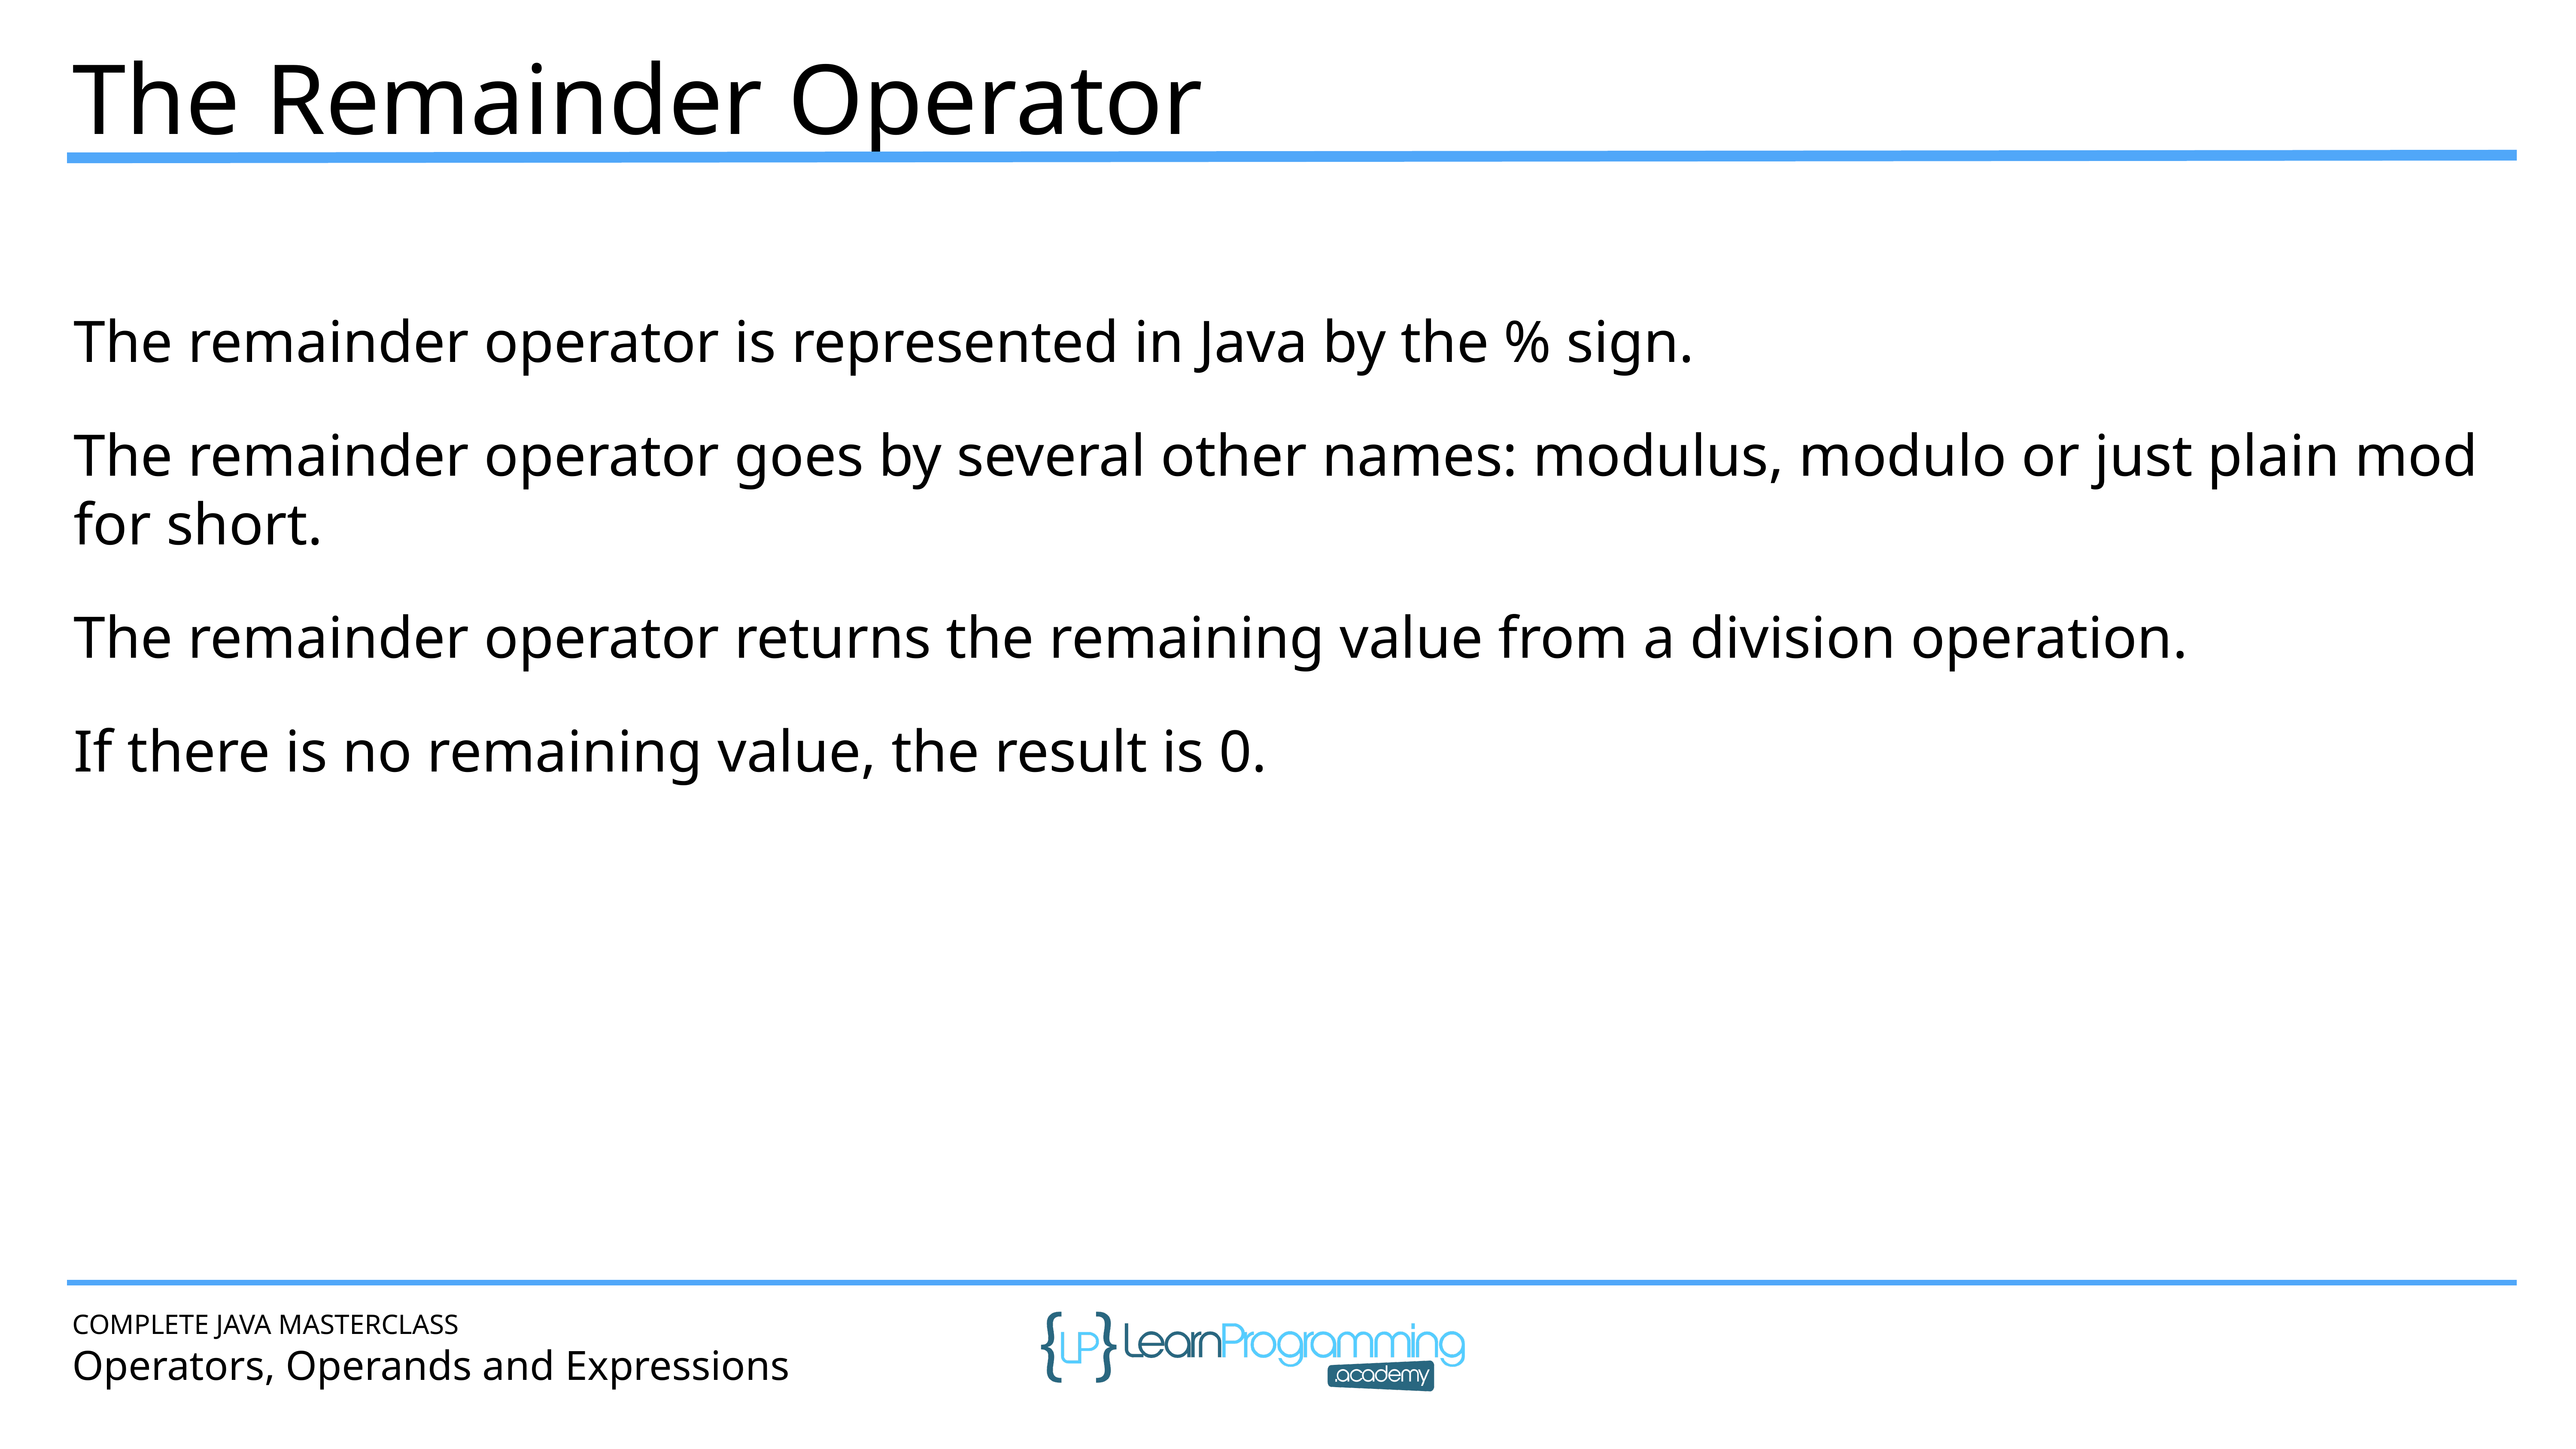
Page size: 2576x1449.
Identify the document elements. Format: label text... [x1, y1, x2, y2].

picture [1032, 1302, 1477, 1400]
text_box COMPLETE JAVA MASTERCLASS Operators, Operands and Expressions [67, 1302, 1030, 1394]
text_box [67, 155, 2517, 158]
text_box The remainder operator is represented in Java by the % sign. The remainder operator goes by several other names: modulus, modulo or just plain mod for short. The remainder operator returns the remaining value from a division operation. If there is no remaining value, the result is 0. [67, 301, 2517, 1139]
text_box The Remainder Operator [67, 32, 1214, 152]
